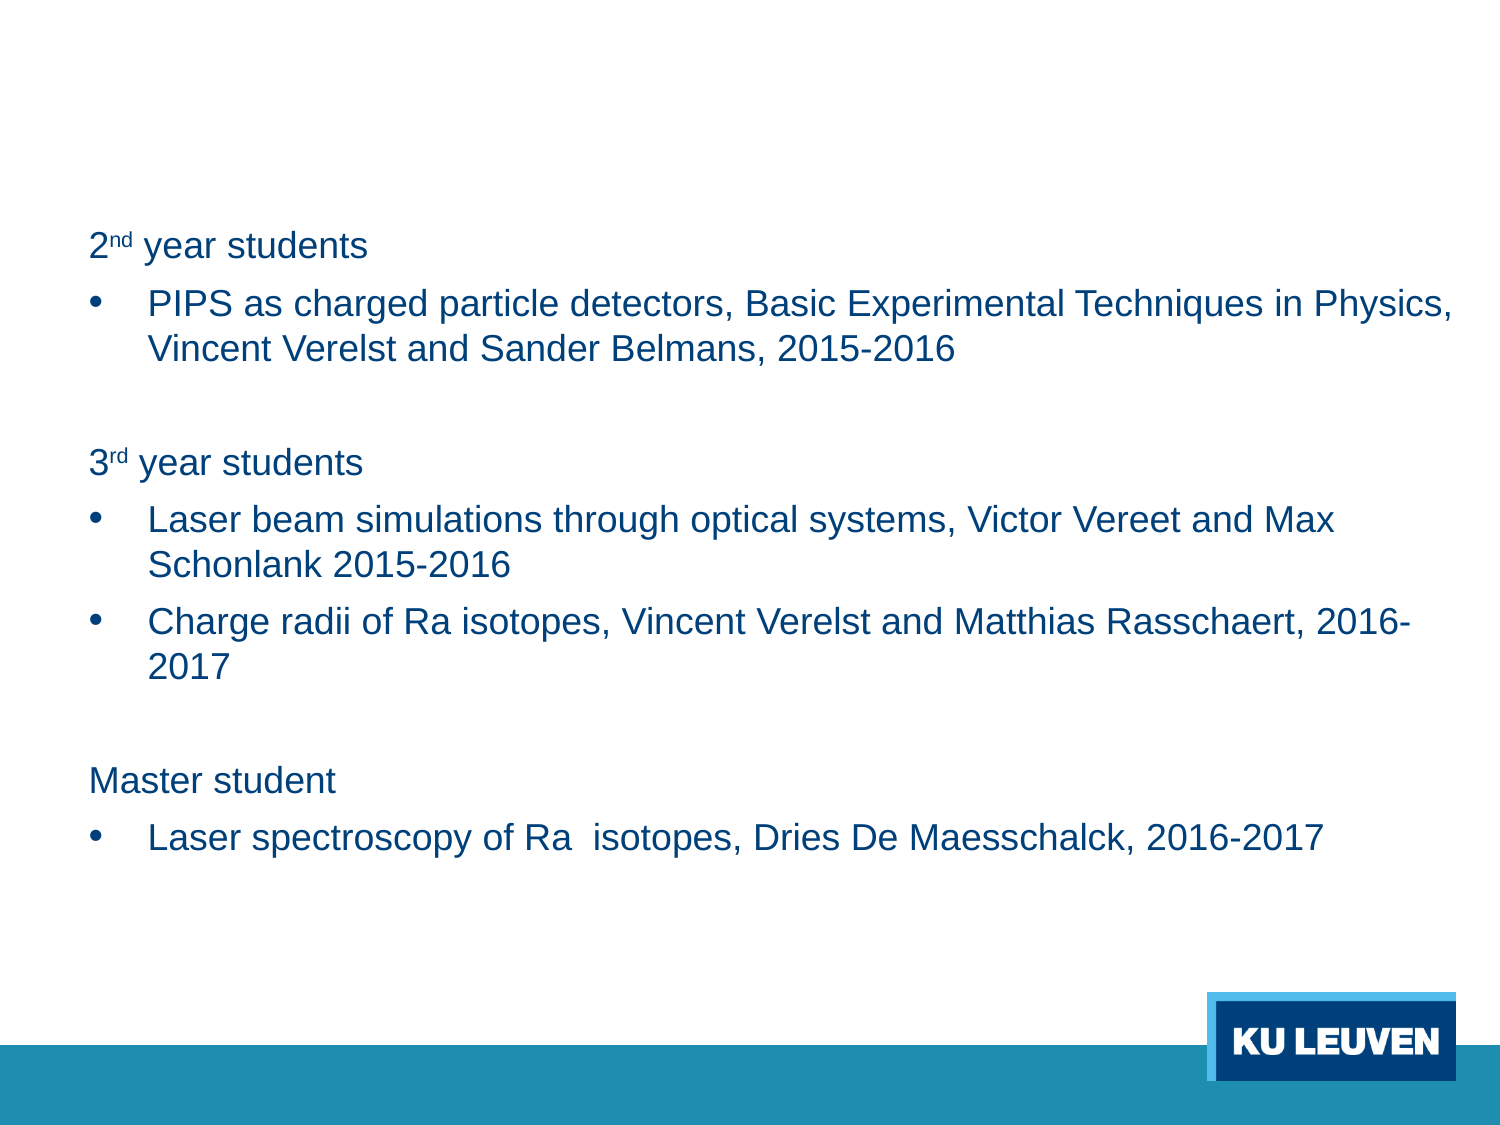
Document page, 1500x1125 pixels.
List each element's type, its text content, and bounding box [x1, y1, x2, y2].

picture [1207, 992, 1456, 1081]
list 2nd year students PIPS as charged particle detectors, Basic Experimental Techniques in Physics, Vincent Verelst and Sander Belmans, 2015-2016 3rd year students Laser beam simulations through optical systems, Victor Vereet and Max Schonlank 2015-2016 Charge radii of Ra isotopes, Vincent Verelst and Matthias Rasschaert, 2016-2017 Master student Laser spectroscopy of Ra isotopes, Dries De Maesschalck, 2016-2017 [88, 221, 1456, 948]
